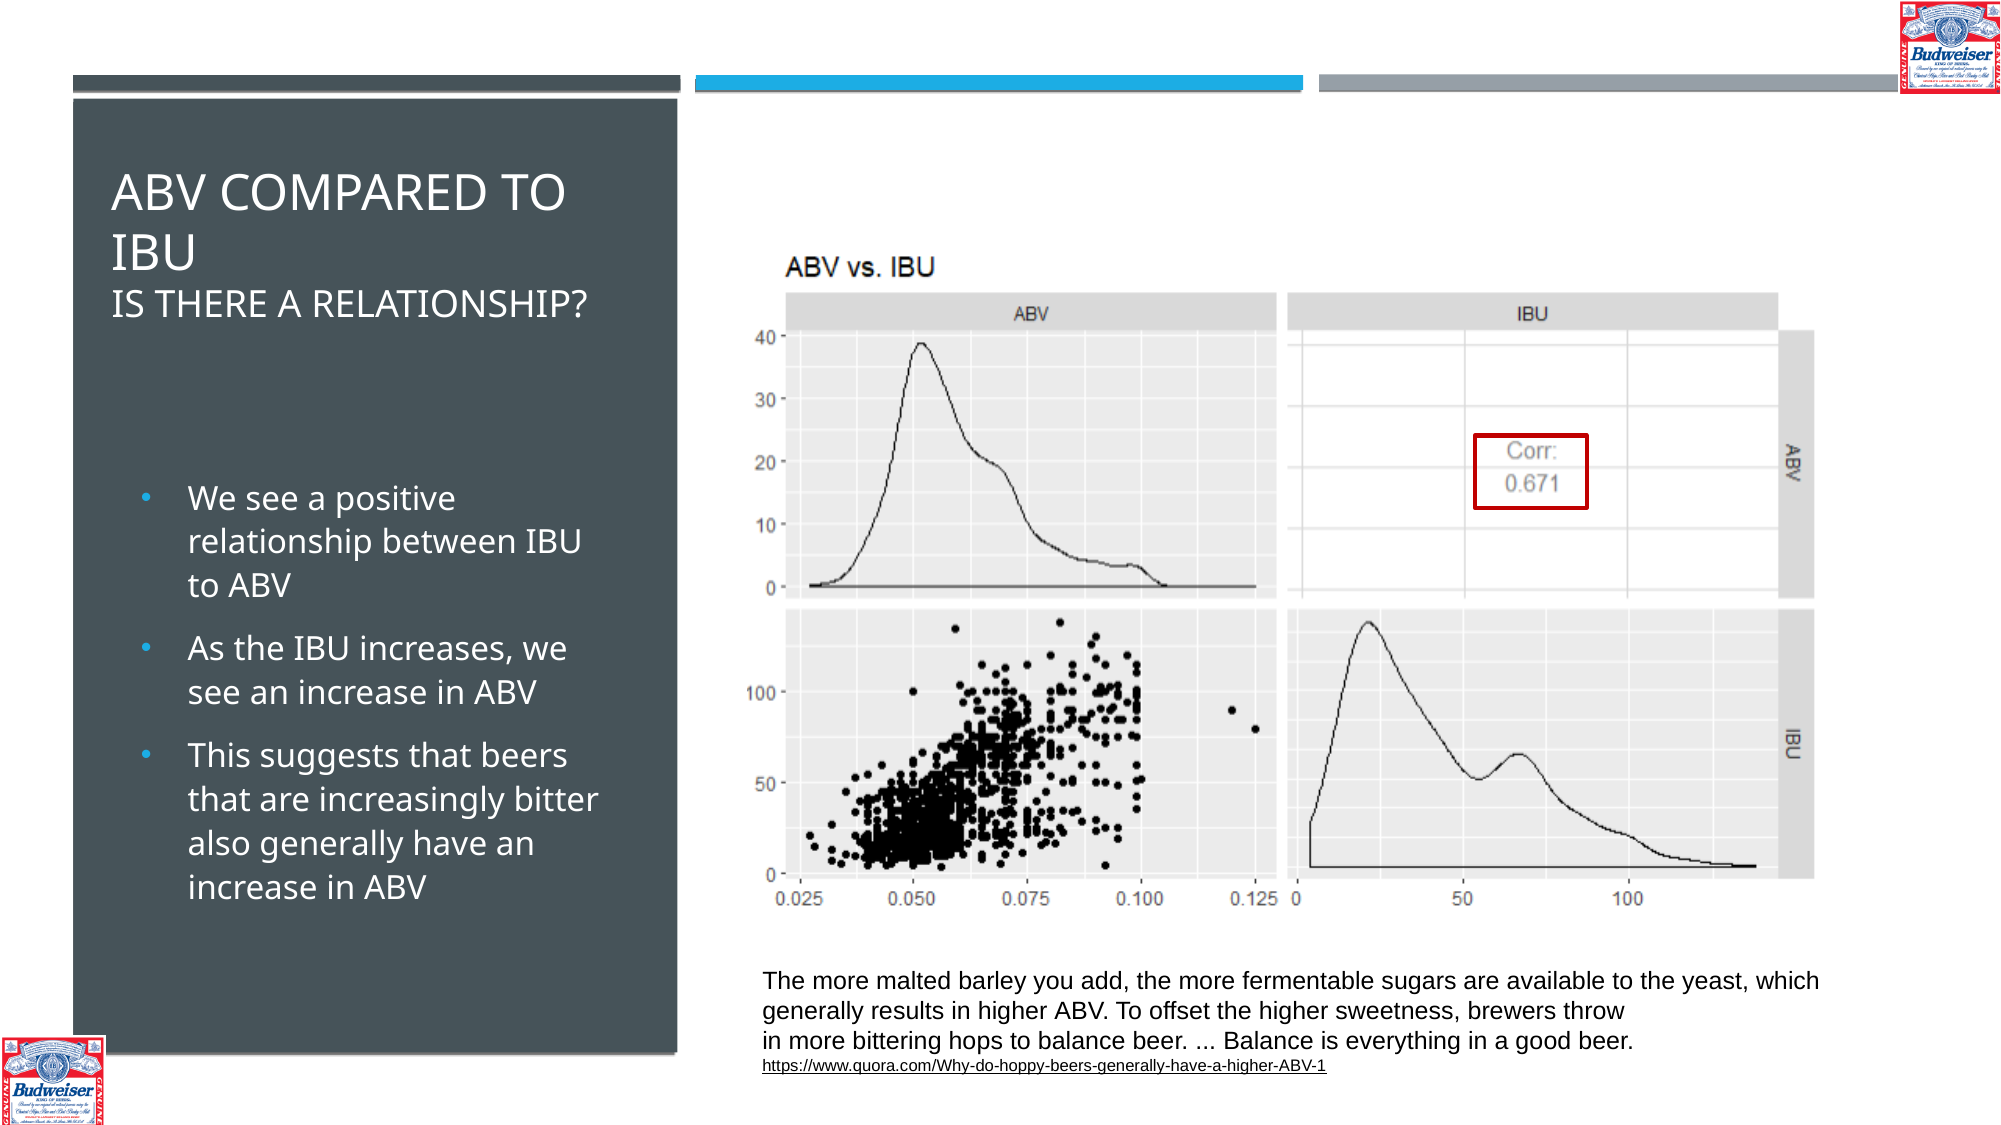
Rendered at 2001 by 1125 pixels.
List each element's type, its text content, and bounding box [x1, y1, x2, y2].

picture [1898, 0, 2001, 96]
text_box The more malted barley you add, the more fermentable sugars are available to the yeast, which generally results in higher ABV. To offset the higher sweetness, brewers throw in more bittering hops to balance beer. ... Balance is everything in a good beer. https://www.quora.com/Why-do-hoppy-beers-generally-have-a-higher-ABV-1 [747, 957, 1914, 1083]
text_box We see a positive relationship between IBU to ABV As the IBU increases, we see an increase in ABV This suggests that beers that are increasingly bitter also generally have an increase in ABV [125, 465, 624, 958]
picture [0, 1035, 106, 1125]
picture [747, 238, 1828, 926]
text_box ABV compared to IBU is there a relationship? [96, 153, 663, 436]
